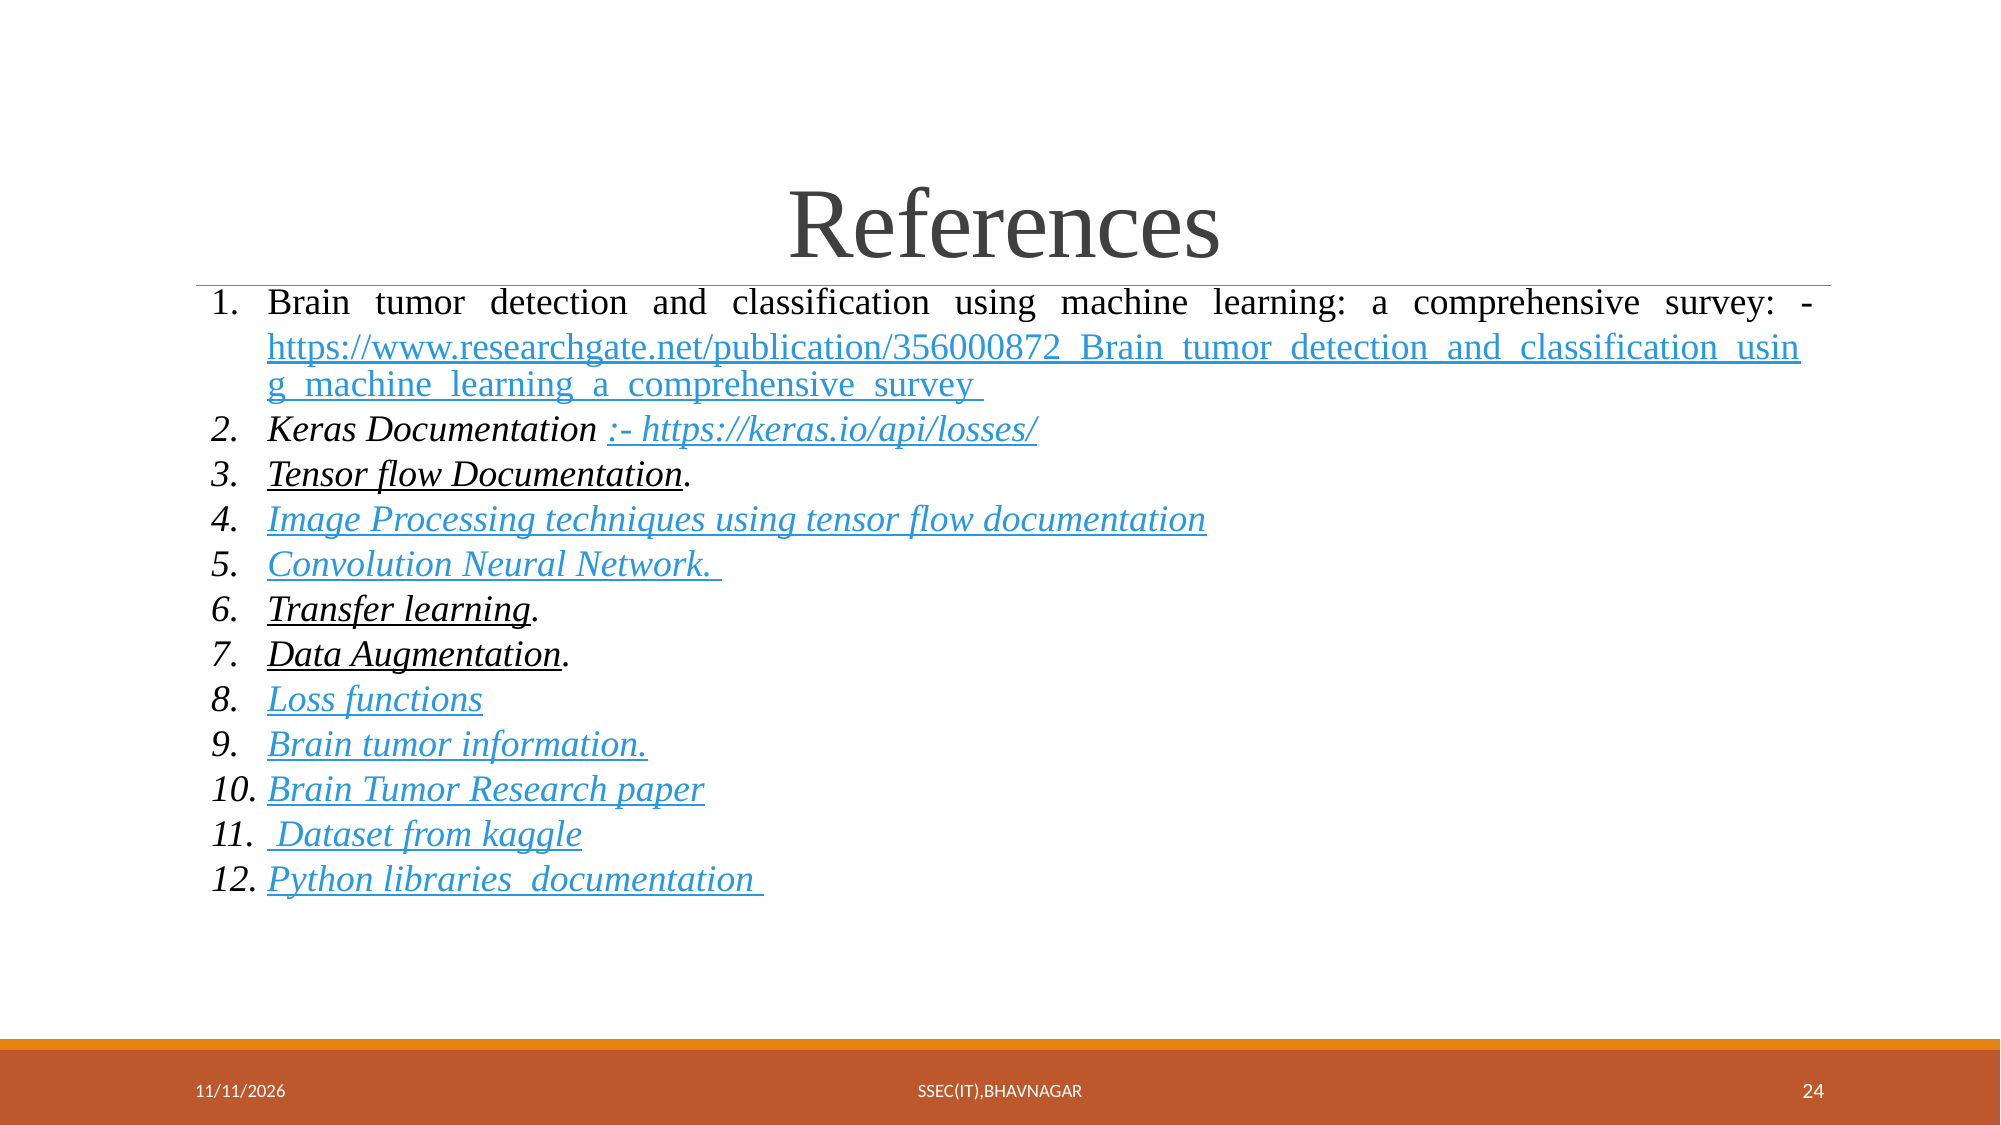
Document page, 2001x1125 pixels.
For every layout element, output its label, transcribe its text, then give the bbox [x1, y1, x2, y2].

text_box Brain tumor detection and classification using machine learning: a comprehensive survey: - https://www.researchgate.net/publication/356000872_Brain_tumor_detection_and_classification_using_machine_learning_a_comprehensive_survey Keras Documentation :- https://keras.io/api/losses/ Tensor flow Documentation. Image Processing techniques using tensor flow documentation Convolution Neural Network. Transfer learning. Data Augmentation. Loss functions Brain tumor information. Brain Tumor Research paper Dataset from kaggle Python libraries documentation [196, 269, 1830, 870]
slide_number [180, 1059, 586, 1120]
title References [180, 47, 1830, 285]
slide_number 24 [1624, 1059, 1840, 1120]
footer SSEC(IT),Bhavnagar [604, 1059, 1396, 1120]
